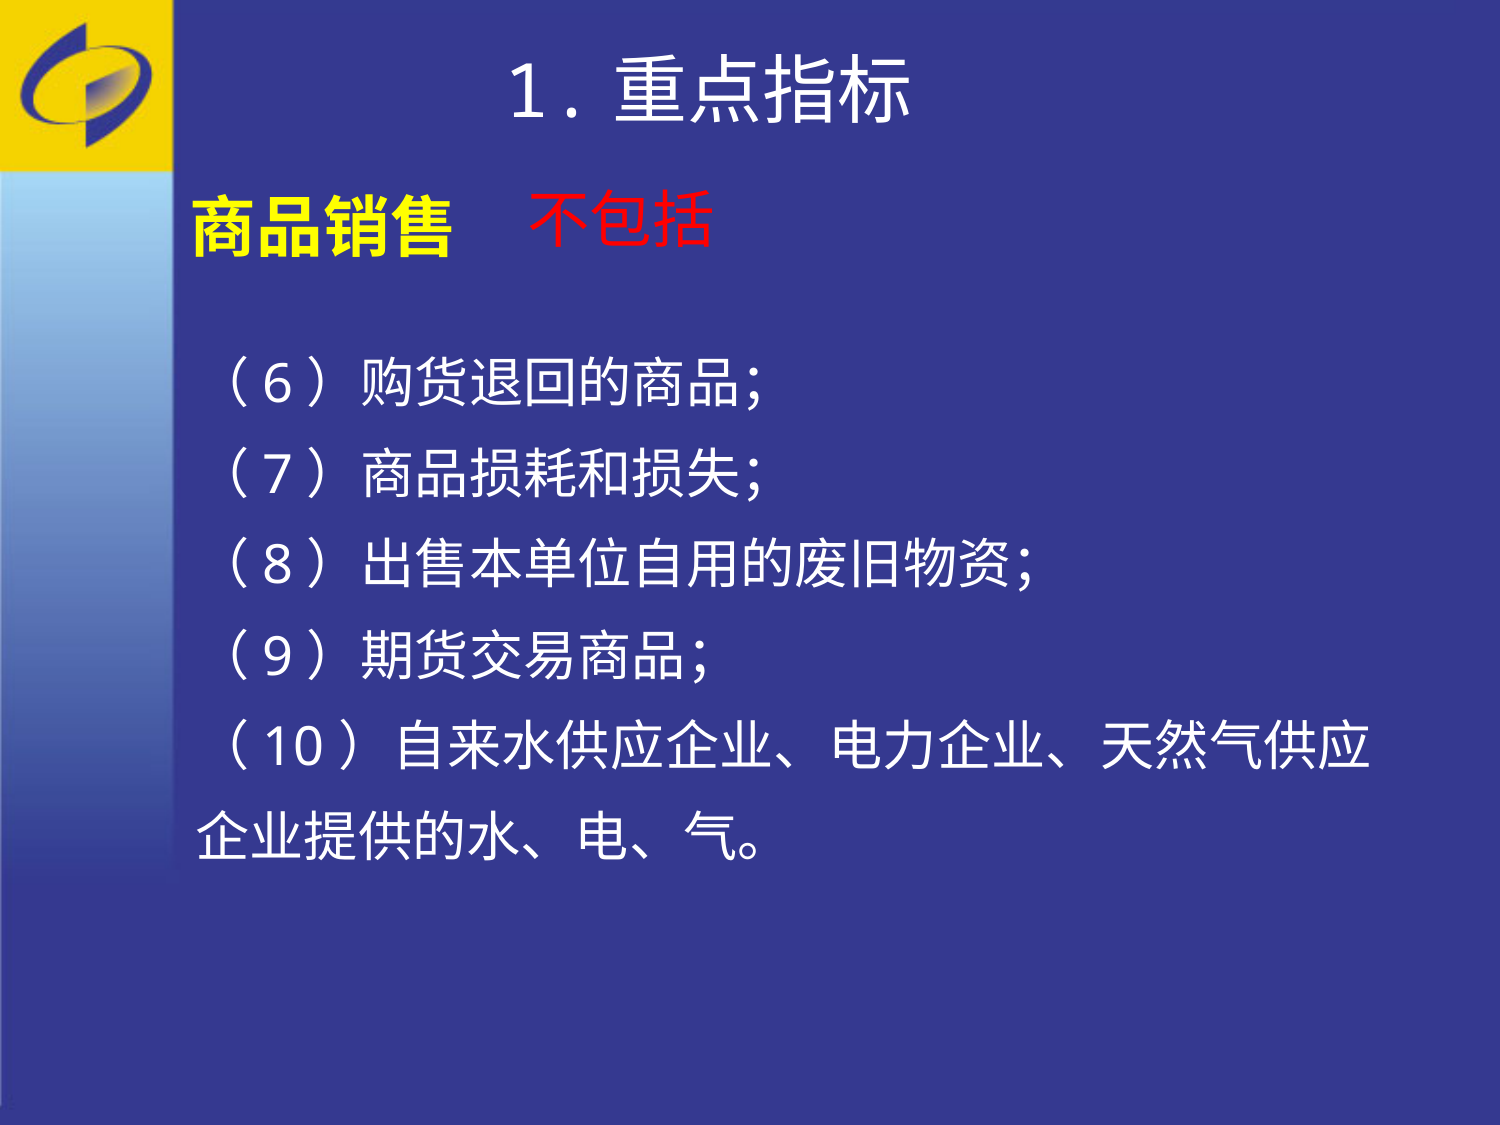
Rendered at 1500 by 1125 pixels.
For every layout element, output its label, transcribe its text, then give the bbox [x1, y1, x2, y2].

picture [0, 0, 1500, 1125]
list 商品销售 [174, 177, 1500, 279]
text_box 不包括 [527, 175, 715, 259]
text_box 1.重点指标 [489, 35, 928, 141]
text_box （6）购货退回的商品； （7）商品损耗和损失； （8）出售本单位自用的废旧物资； （9）期货交易商品； （10）自来水供应企业、电力企业、天然气供应企业提供的水、电、气。 [180, 314, 1388, 876]
